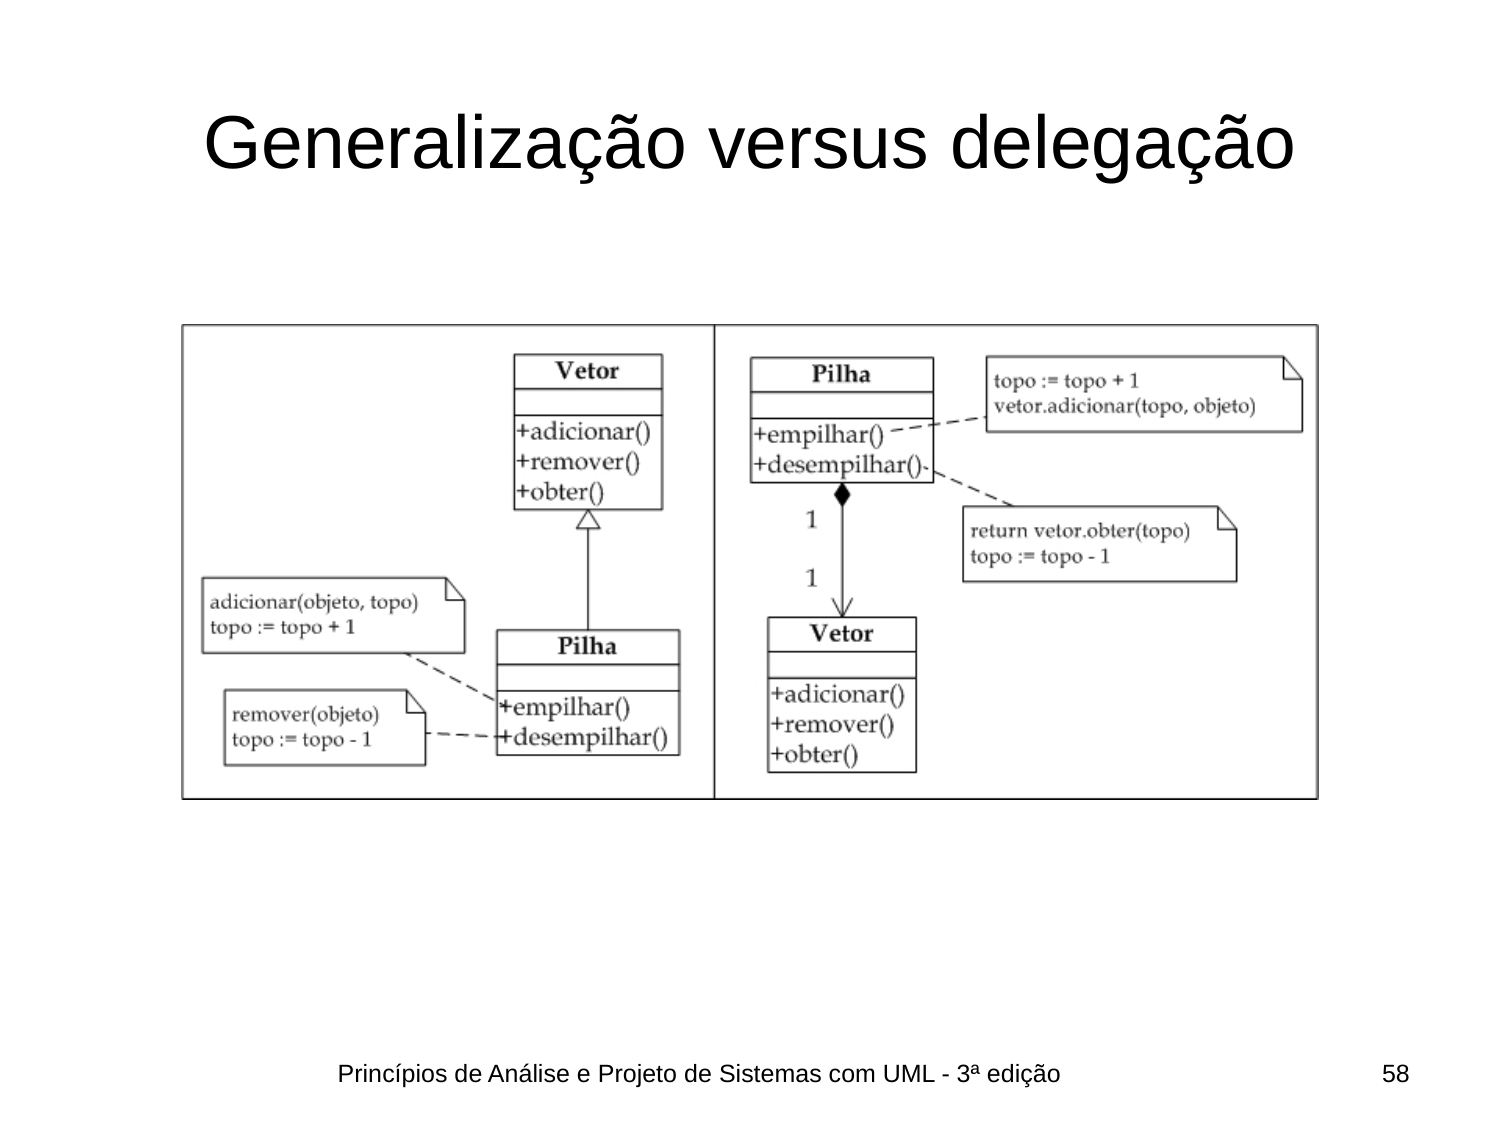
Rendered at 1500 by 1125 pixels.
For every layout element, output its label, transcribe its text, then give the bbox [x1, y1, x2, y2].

footer Princípios de Análise e Projeto de Sistemas com UML - 3ª edição [199, 1049, 1201, 1103]
picture [180, 324, 1319, 801]
title Generalização versus delegação [74, 44, 1426, 233]
slide_number 58 [1237, 1049, 1426, 1103]
